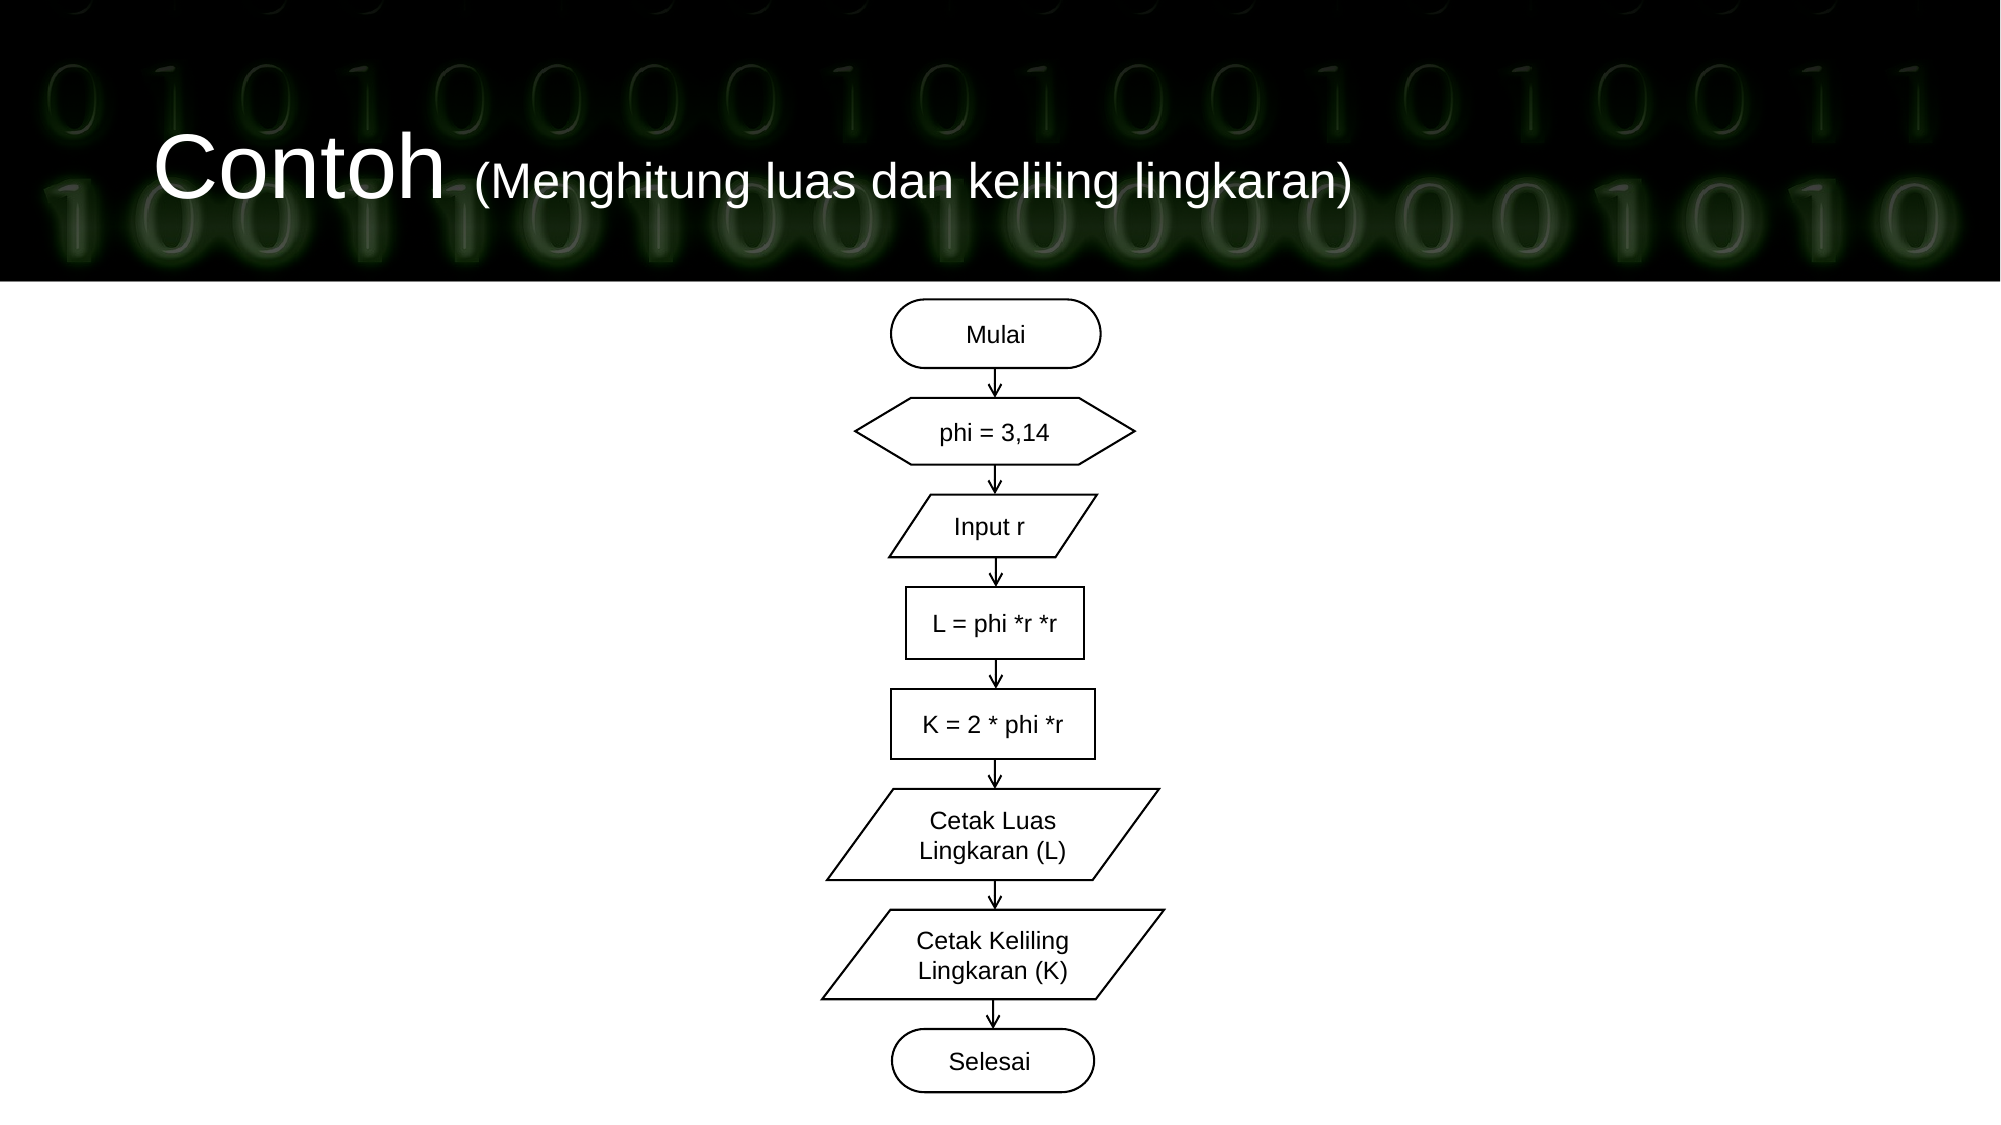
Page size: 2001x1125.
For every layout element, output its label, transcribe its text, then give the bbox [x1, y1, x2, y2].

picture [0, 0, 2001, 1125]
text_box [822, 299, 1165, 1093]
title Contoh (Menghitung luas dan keliling lingkaran) [137, 59, 1863, 278]
